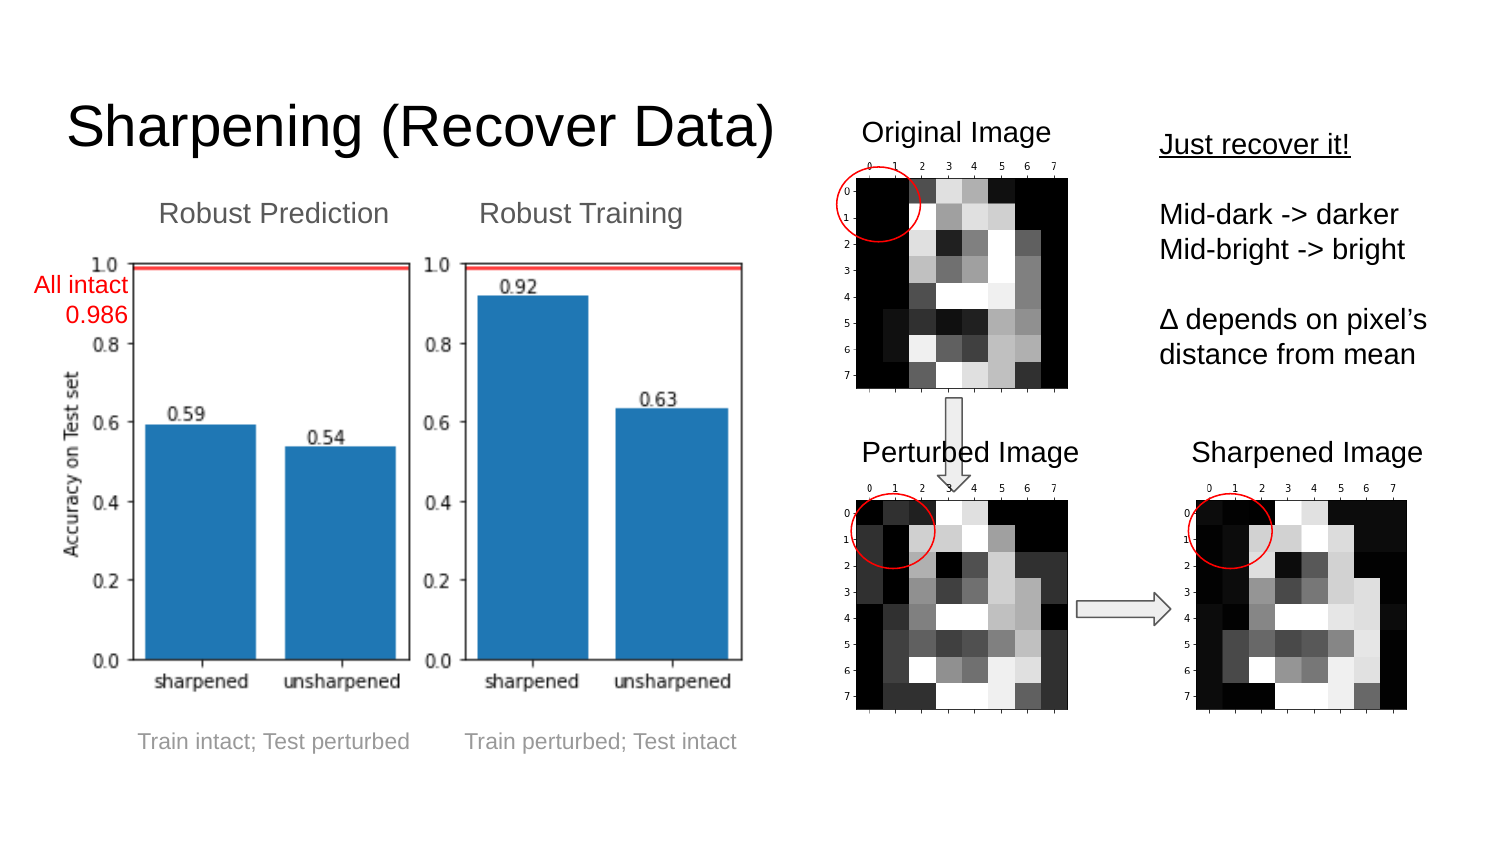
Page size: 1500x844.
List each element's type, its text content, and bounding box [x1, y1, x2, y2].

picture [1176, 476, 1411, 720]
text_box Original Image [846, 98, 1089, 199]
text_box [1077, 592, 1170, 626]
text_box Train perturbed; Test intact [449, 711, 779, 813]
text_box Perturbed Image [846, 418, 1126, 520]
text_box All intact 0.986 [0, 253, 48, 313]
picture [53, 245, 754, 703]
title Sharpening (Recover Data) [51, 72, 1449, 167]
text_box Sharpened Image [1176, 418, 1455, 520]
text_box [945, 406, 963, 418]
picture [836, 476, 1072, 720]
picture [836, 155, 1072, 399]
text_box Robust Prediction [143, 179, 430, 243]
text_box Train intact; Test perturbed [122, 712, 449, 813]
text_box Robust Training [464, 179, 750, 243]
text_box Just recover it! Mid-dark -> darker Mid-bright -> bright Δ depends on pixel’s distance from mean [1144, 110, 1464, 367]
